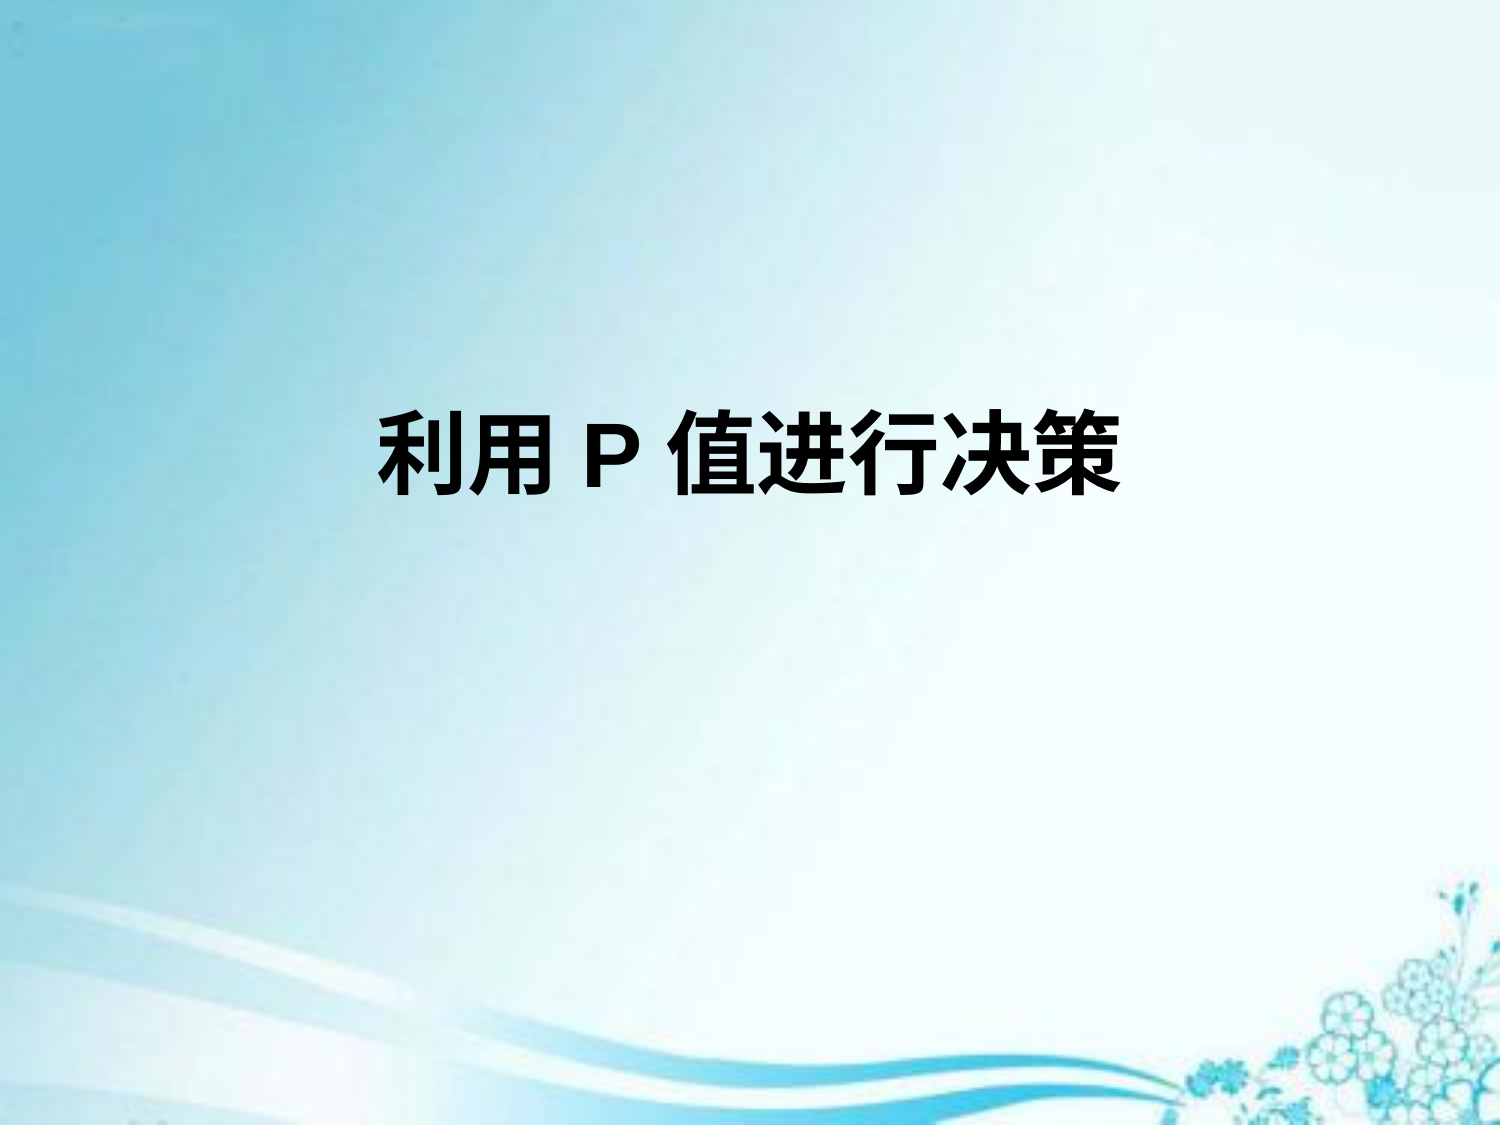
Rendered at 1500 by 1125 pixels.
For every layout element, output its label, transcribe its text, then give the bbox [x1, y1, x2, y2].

text_box 利用P值进行决策 [88, 388, 1411, 514]
picture [0, 0, 1500, 1125]
